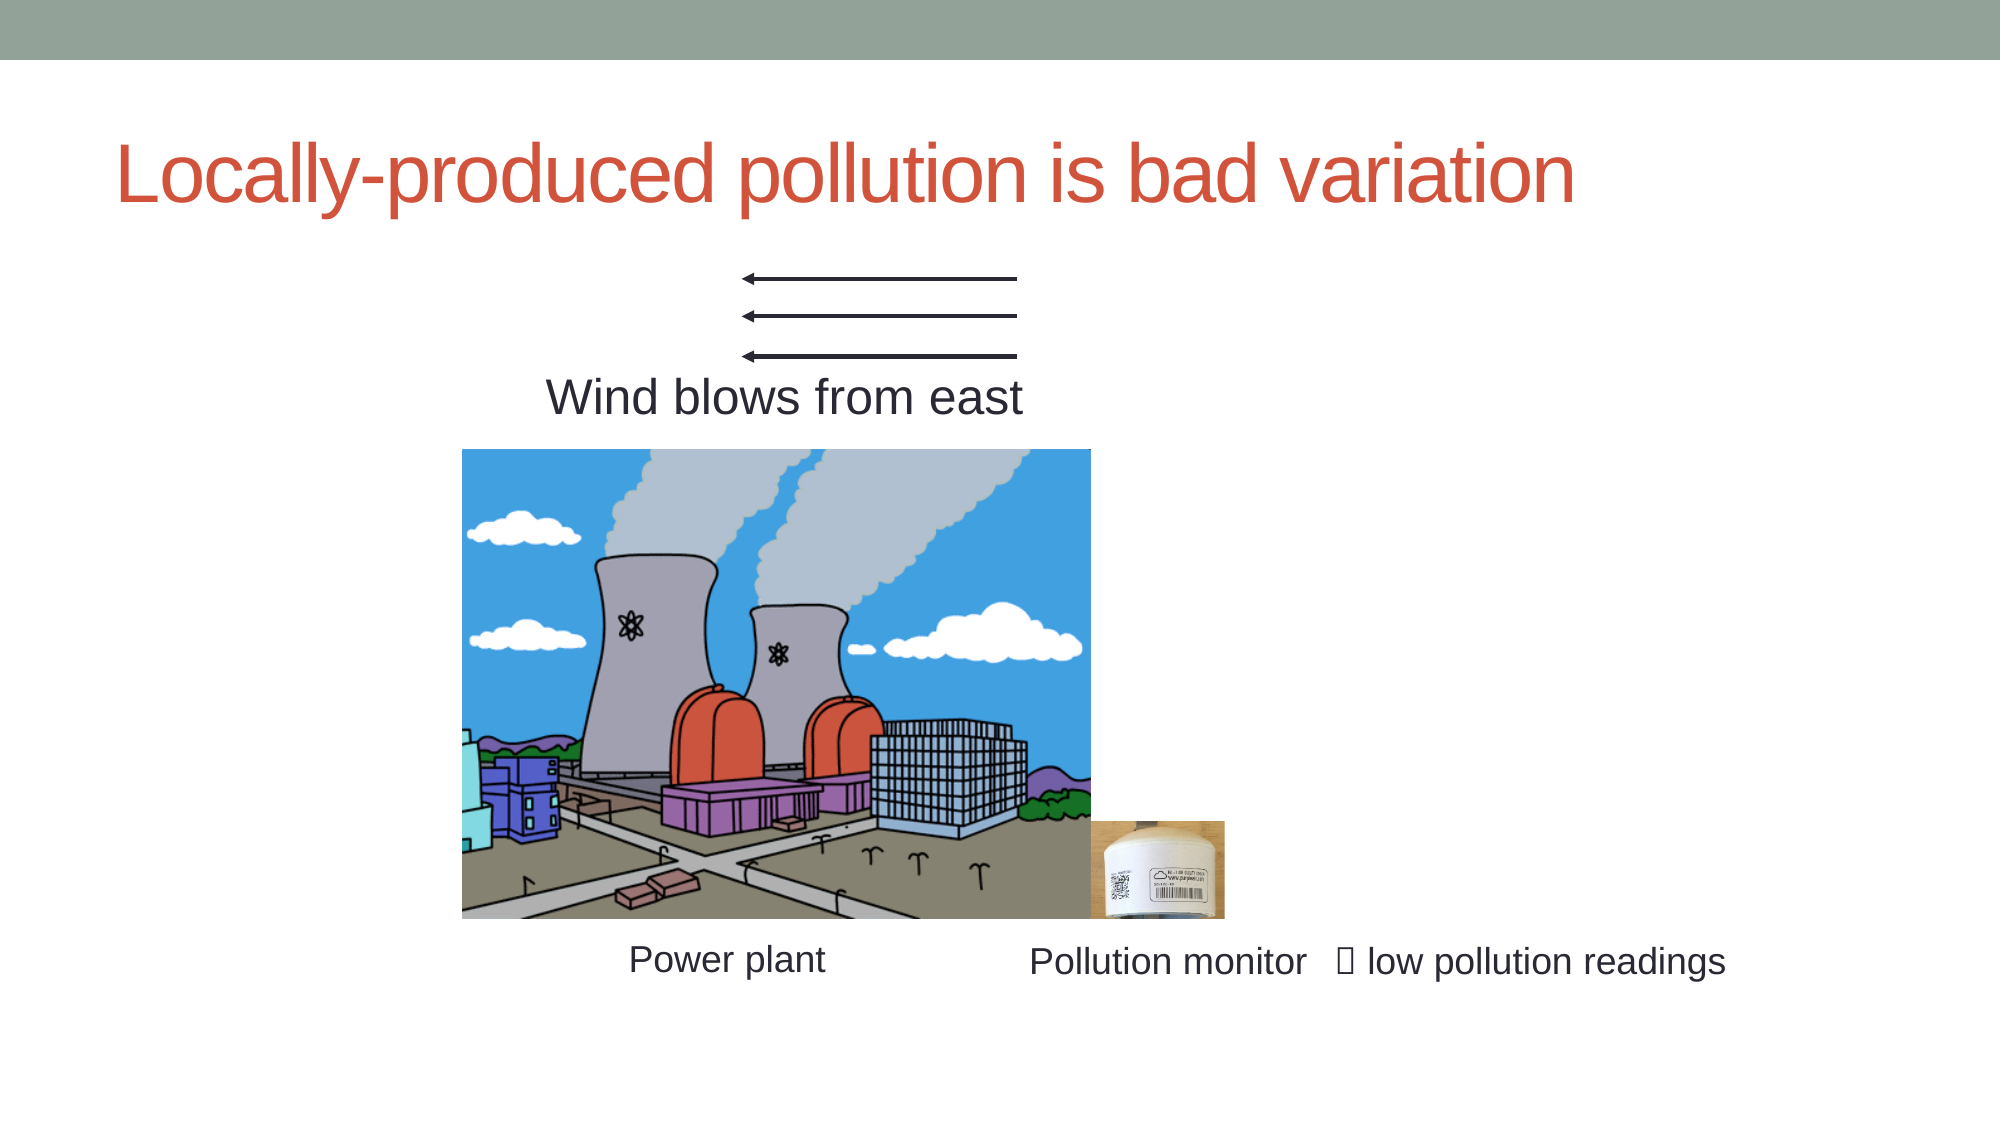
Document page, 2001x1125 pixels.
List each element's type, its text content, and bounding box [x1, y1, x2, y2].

title Locally-produced pollution is bad variation [99, 87, 1900, 250]
picture [462, 449, 1225, 919]
text_box  low pollution readings [1319, 929, 1752, 990]
text_box Pollution monitor [1014, 929, 1319, 990]
text_box Wind blows from east [530, 357, 1039, 432]
text_box Power plant [613, 927, 842, 987]
